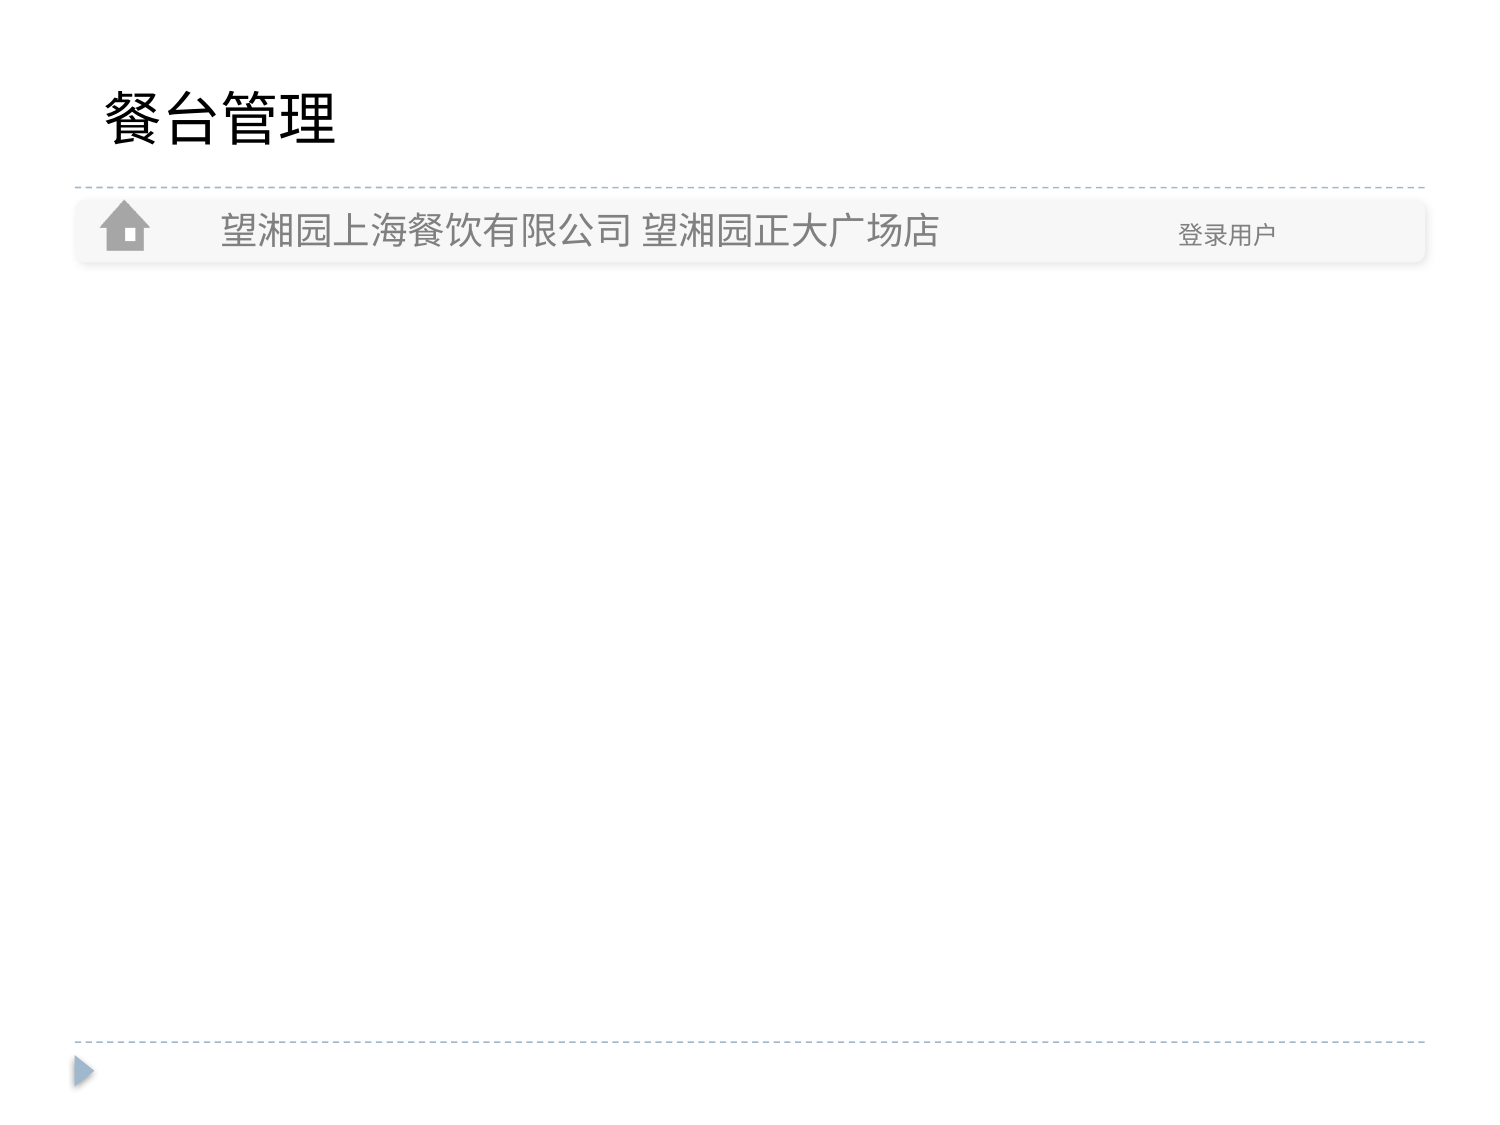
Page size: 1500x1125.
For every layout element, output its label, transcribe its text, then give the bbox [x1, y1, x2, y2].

text_box 登录用户 [1163, 212, 1293, 258]
text_box 餐台管理 [89, 75, 352, 160]
text_box [73, 198, 1427, 265]
picture [99, 199, 151, 251]
text_box 望湘园上海餐饮有限公司 望湘园正大广场店 [205, 199, 957, 260]
